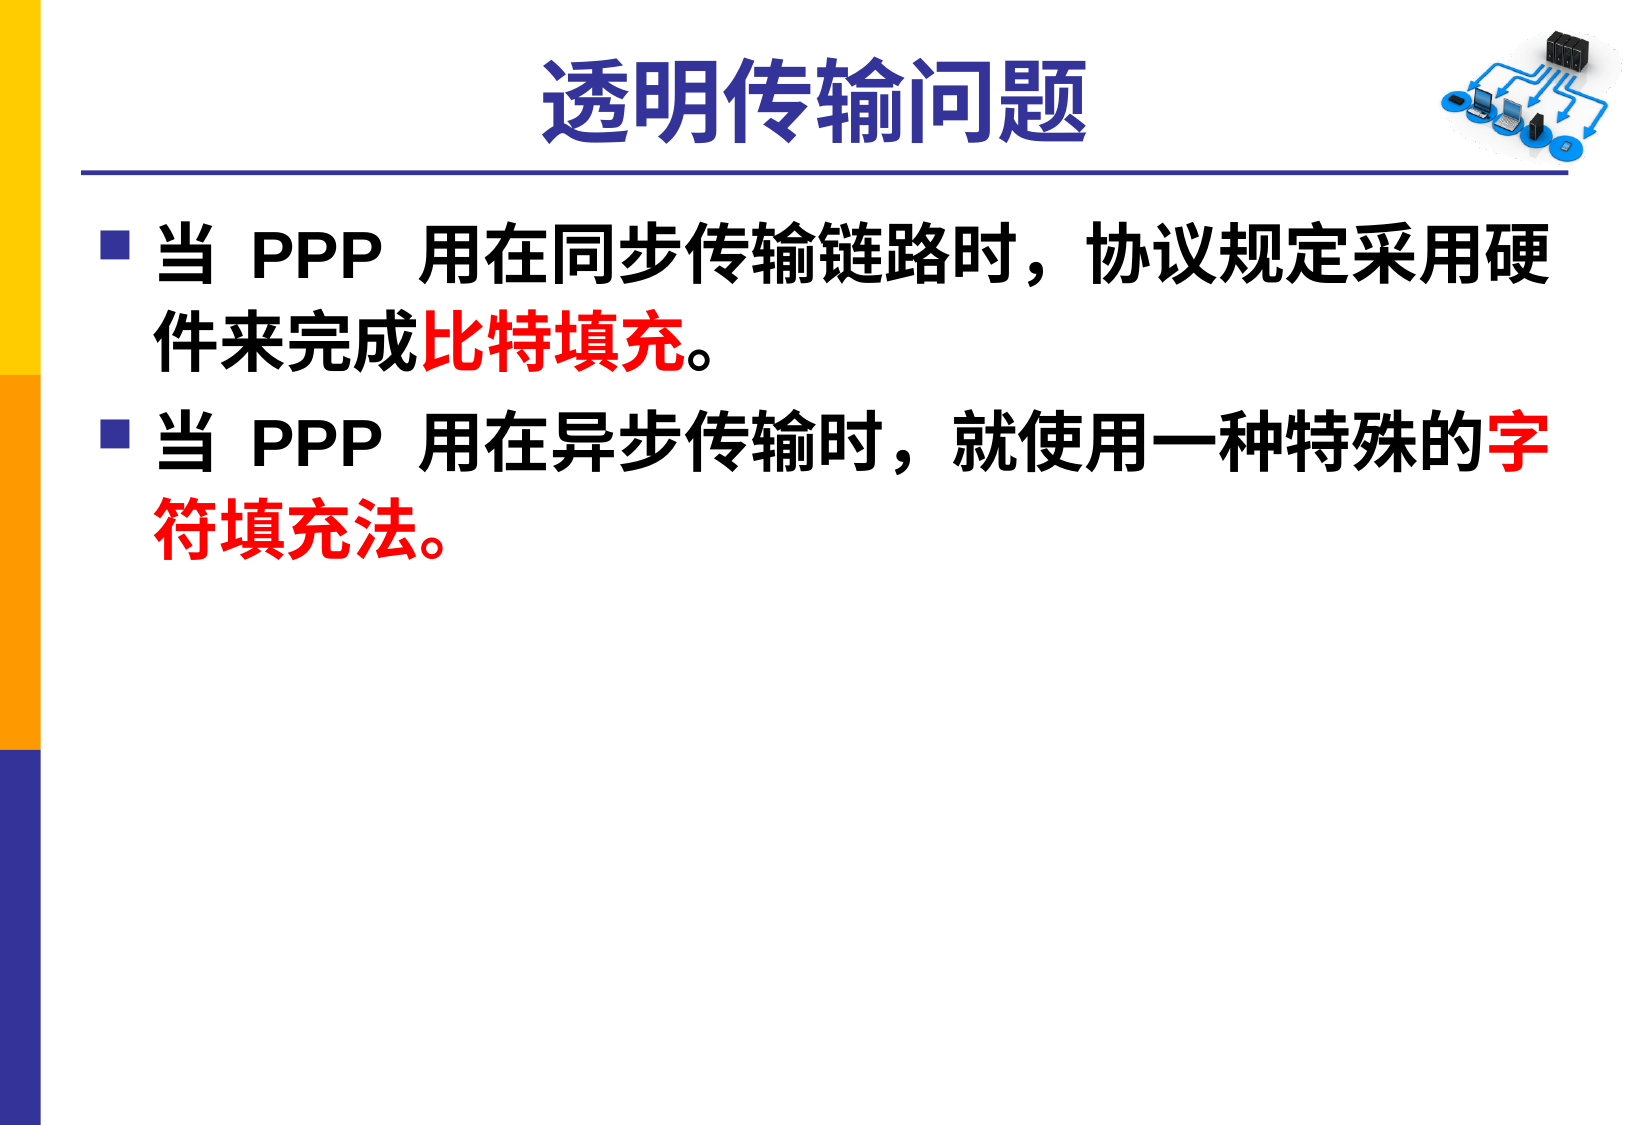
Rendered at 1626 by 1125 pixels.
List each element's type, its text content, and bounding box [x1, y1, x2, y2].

picture [1438, 30, 1624, 165]
list 当 PPP 用在同步传输链路时，协议规定采用硬件来完成比特填充。 当 PPP 用在异步传输时，就使用一种特殊的字符填充法。 [81, 196, 1569, 1006]
title 透明传输问题 [81, 30, 1569, 161]
